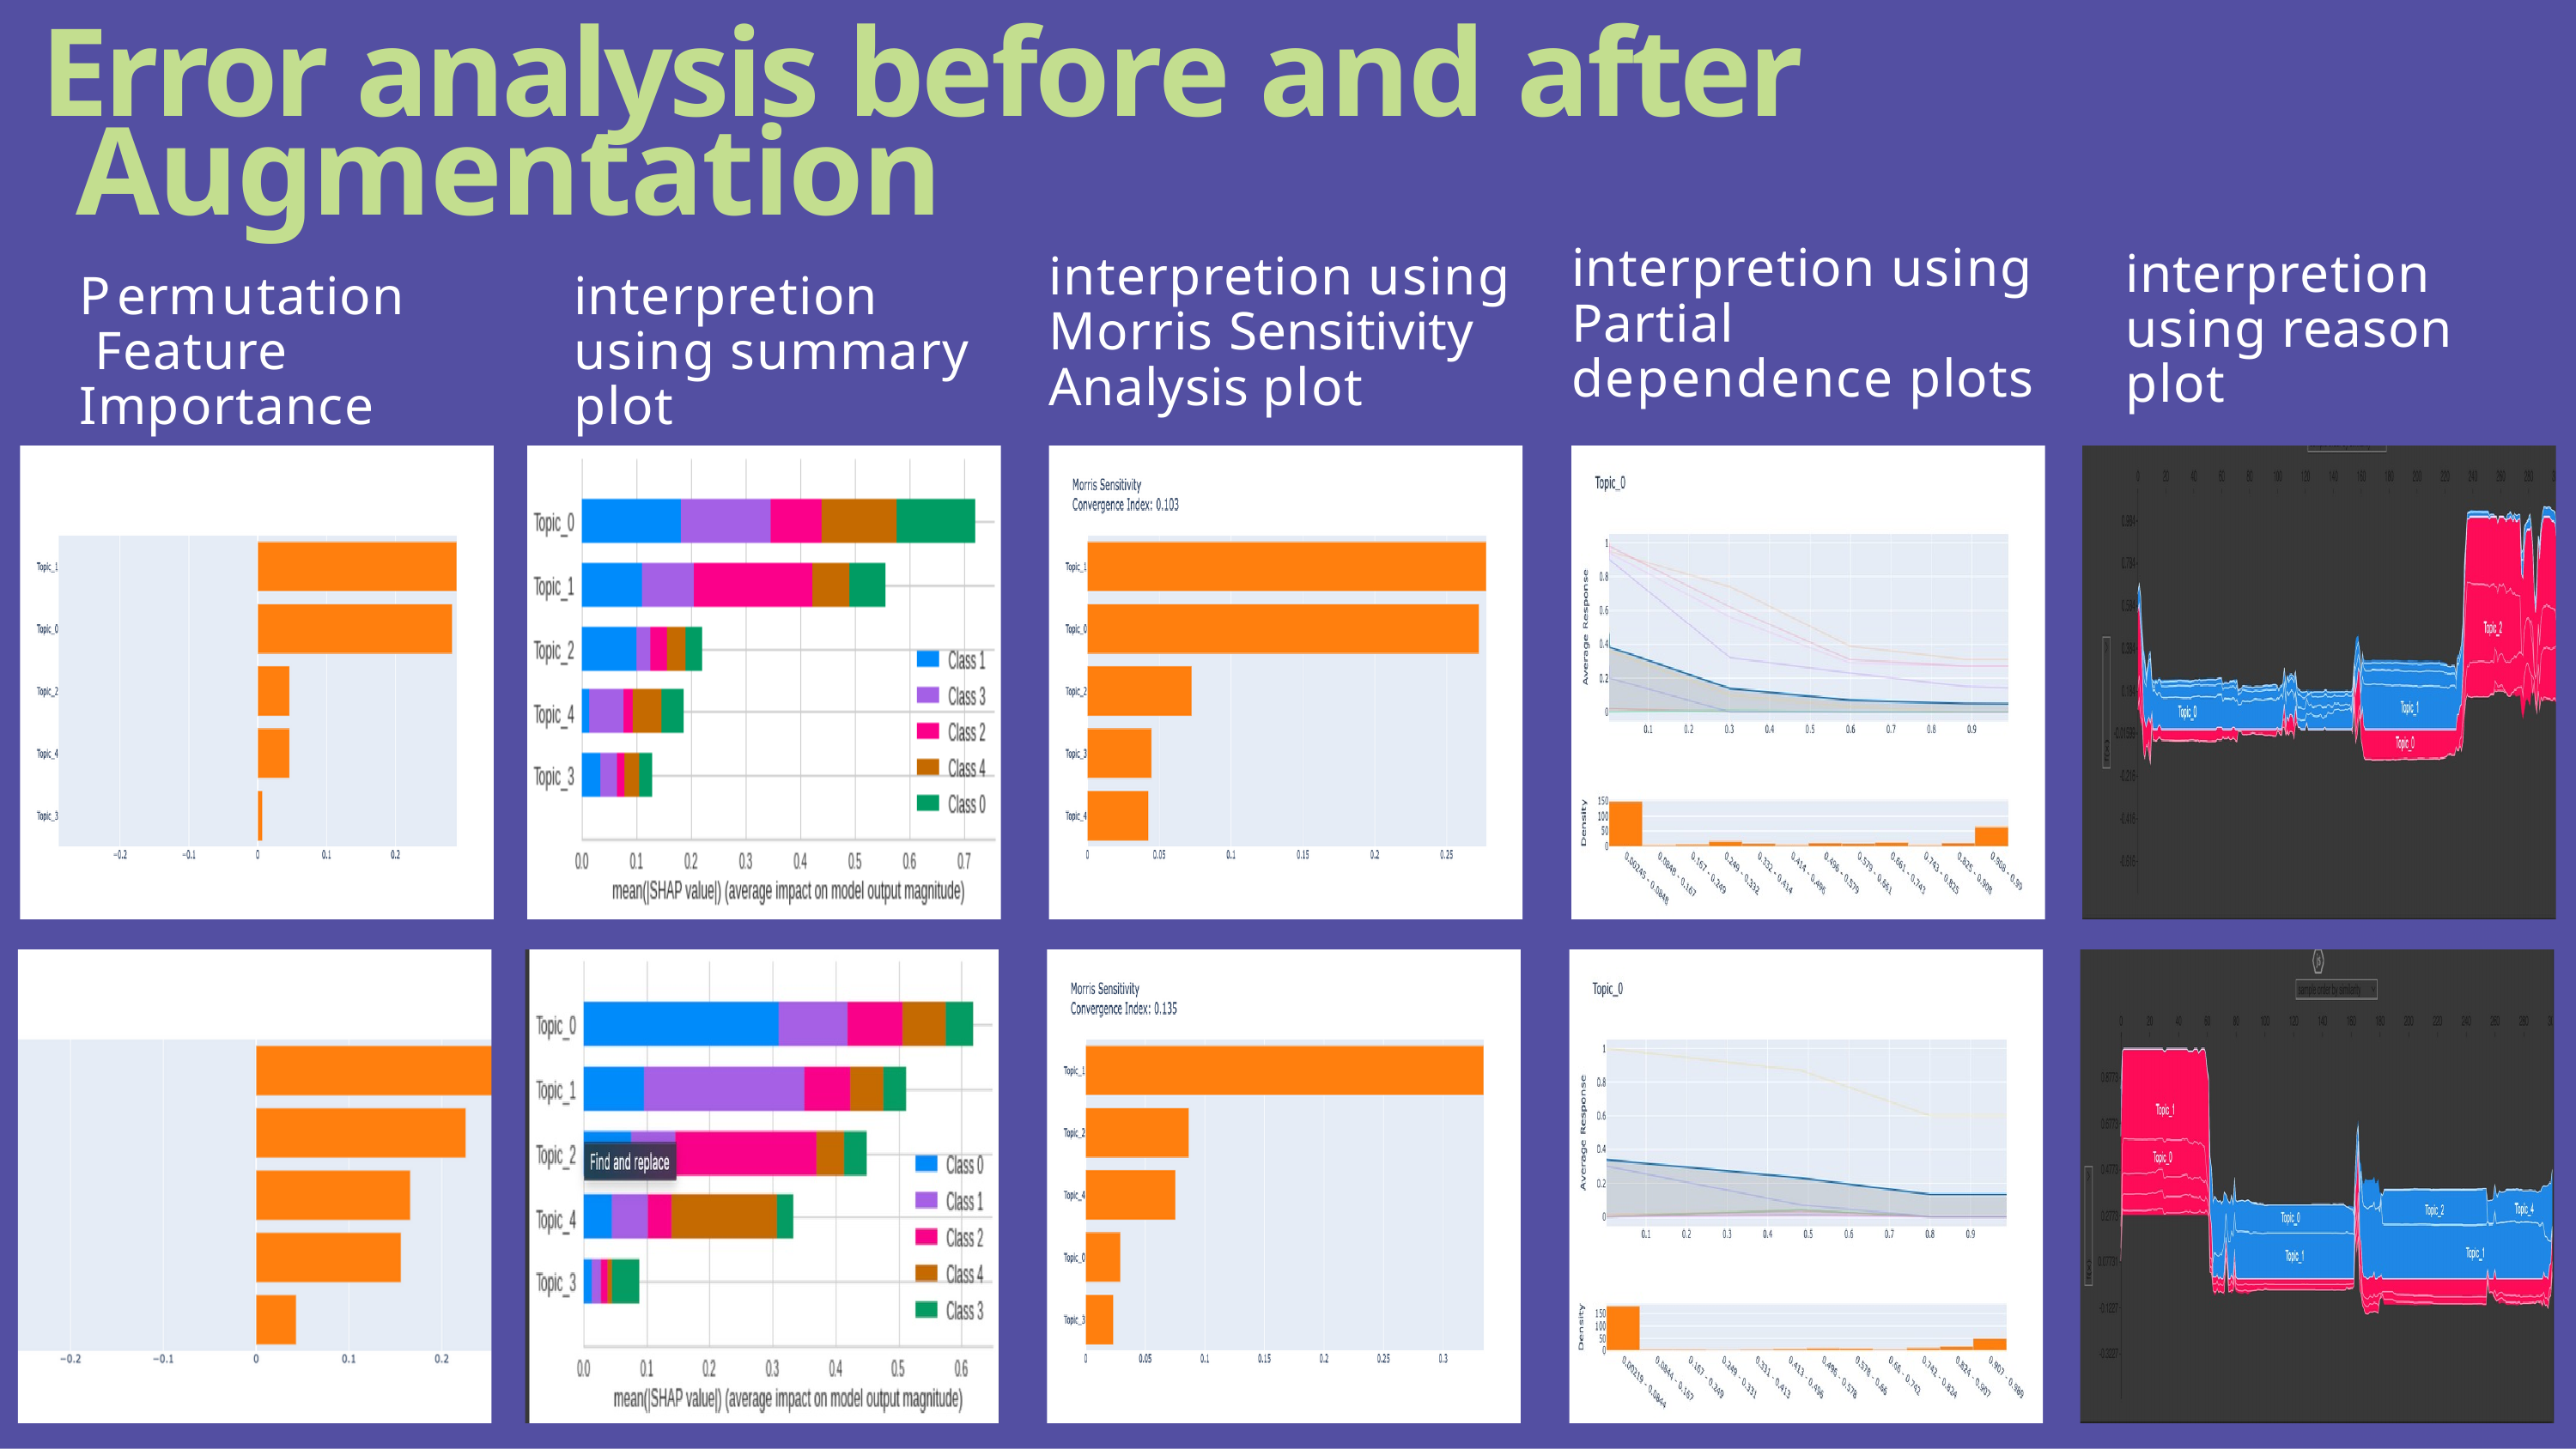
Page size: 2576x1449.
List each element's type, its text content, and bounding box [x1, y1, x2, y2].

text_box [2082, 446, 2556, 919]
text_box [1569, 949, 2044, 1423]
text_box [1571, 446, 2045, 919]
text_box interpretion using Morris Sensitivity Analysis plot [1047, 239, 1534, 416]
text_box [525, 949, 999, 1423]
text_box Augmentation [74, 91, 1027, 239]
text_box [17, 949, 492, 1423]
text_box Permutation Feature Importance [77, 259, 422, 435]
text_box interpretion using summary plot [572, 259, 993, 435]
text_box [2080, 949, 2555, 1423]
text_box [527, 446, 1001, 919]
text_box [1048, 446, 1523, 919]
title Error analysis before and after [39, 0, 2022, 237]
text_box interpretion using reason plot [2123, 237, 2470, 413]
text_box [1047, 949, 1521, 1423]
text_box [20, 446, 494, 919]
text_box interpretion using Partial dependence plots [1569, 232, 2056, 408]
